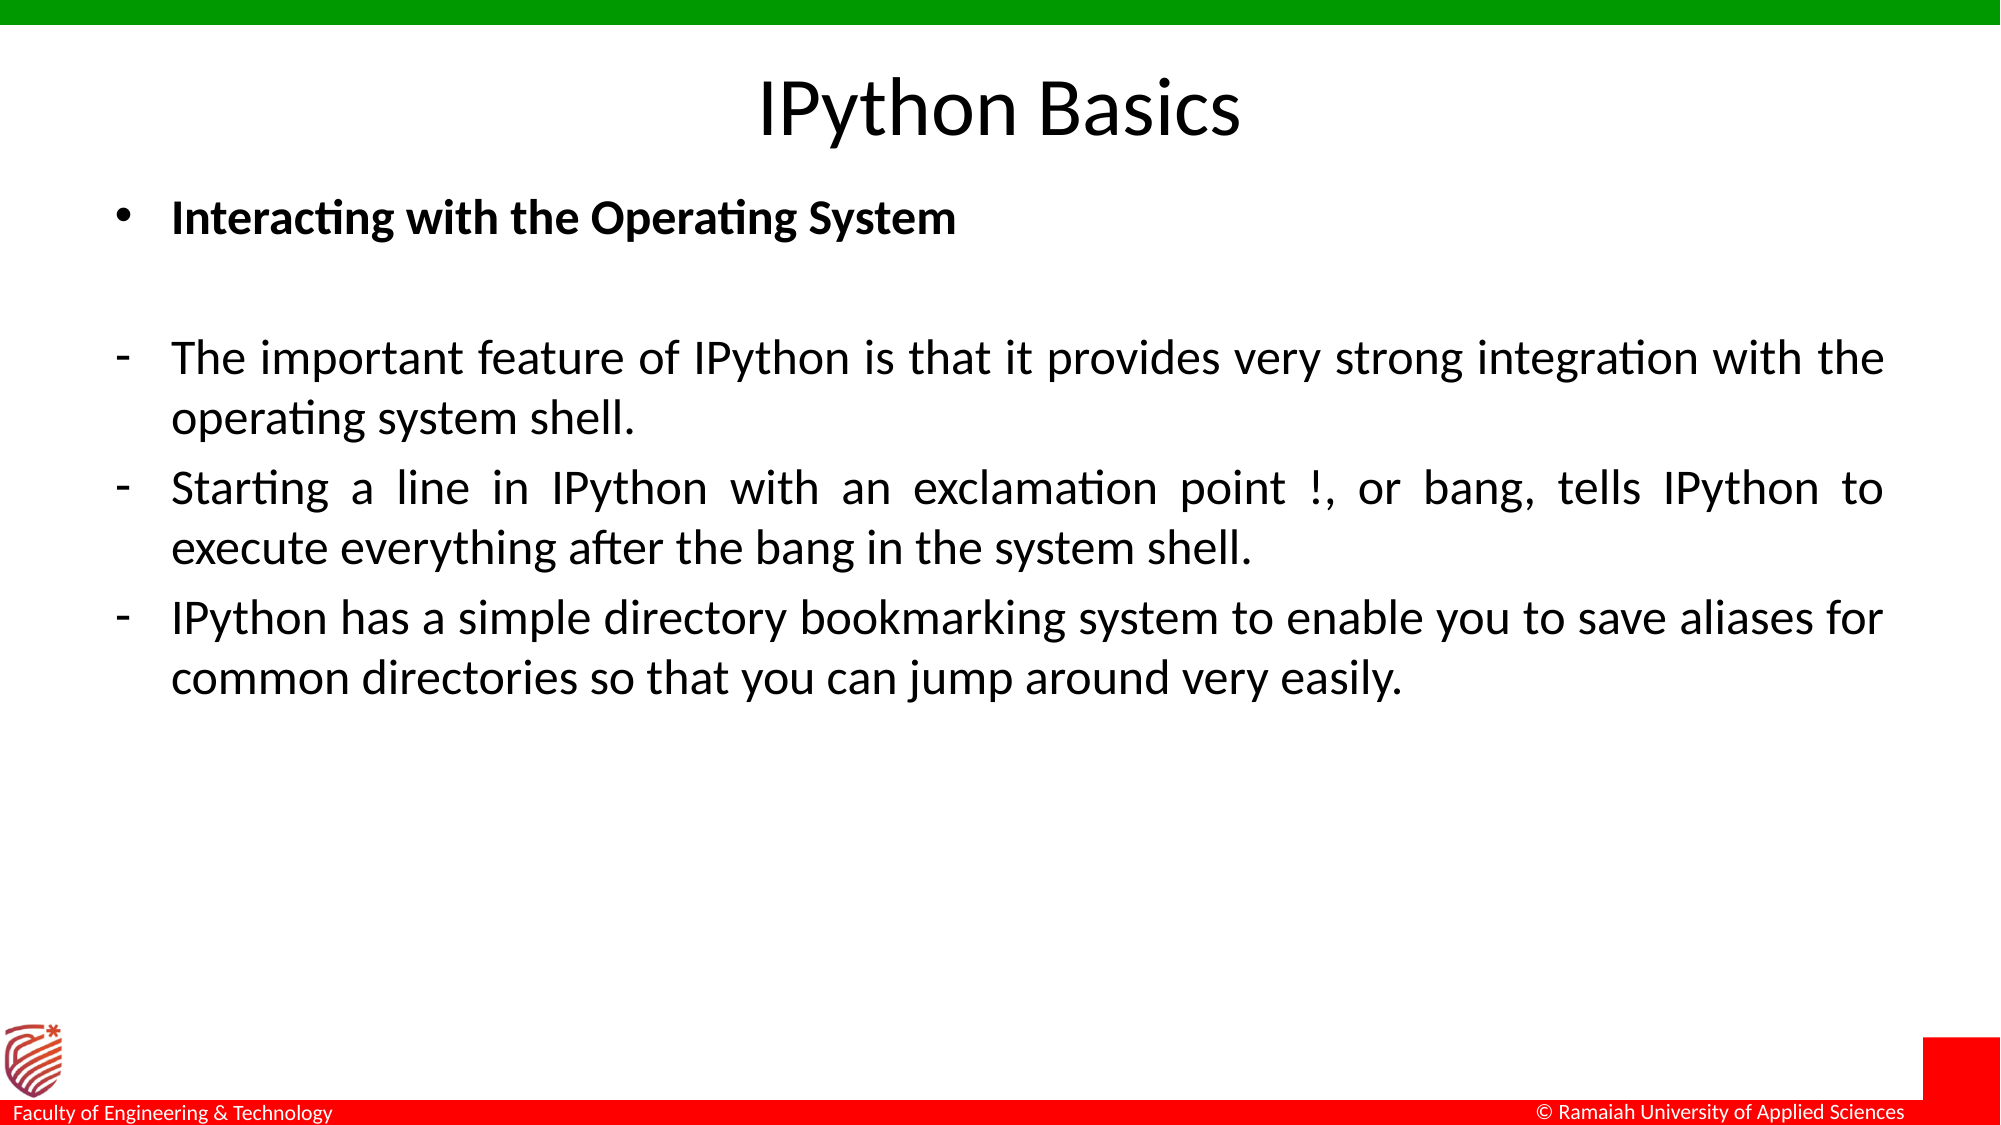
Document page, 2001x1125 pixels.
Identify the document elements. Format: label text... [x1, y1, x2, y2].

list Interacting with the Operating System The important feature of IPython is that it provides very strong integration with the operating system shell. Starting a line in IPython with an exclamation point !, or bang, tells IPython to execute everything after the bang in the system shell. IPython has a simple directory bookmarking system to enable you to save aliases for common directories so that you can jump around very easily. [99, 177, 1900, 1005]
picture [0, 1013, 69, 1100]
title IPython Basics [99, 45, 1900, 177]
